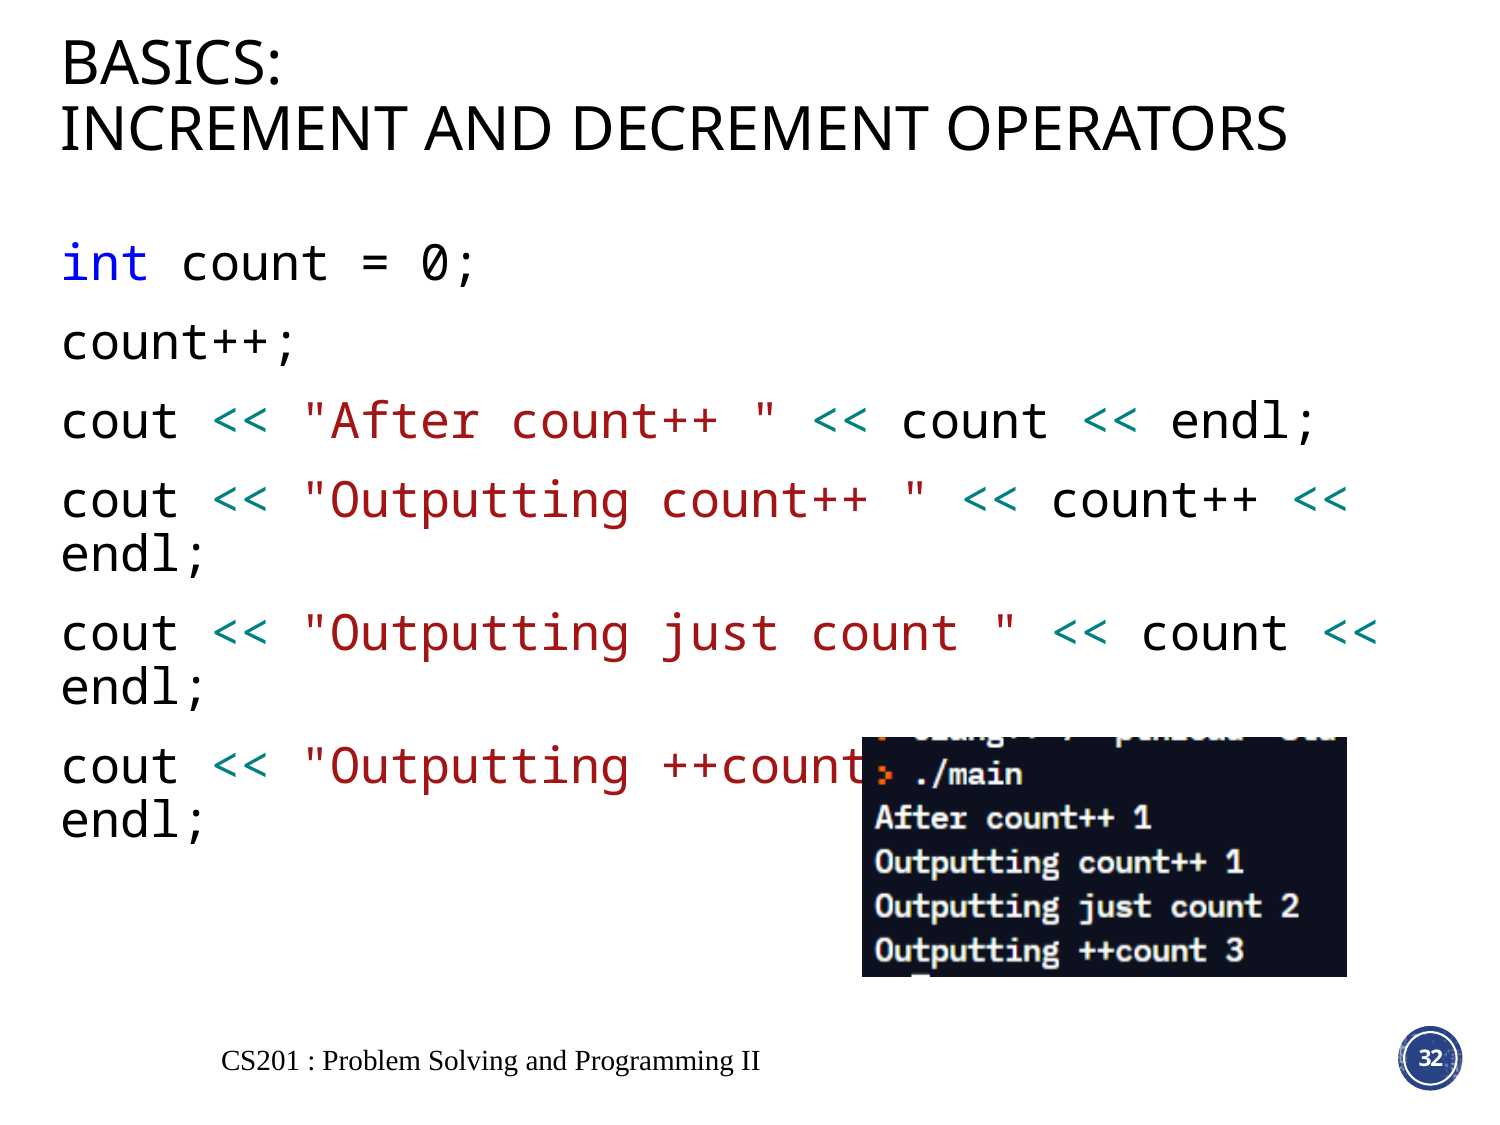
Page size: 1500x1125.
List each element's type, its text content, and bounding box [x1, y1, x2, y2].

title Basics: INCREMENT AND DECREMENT OPERATORS [45, 22, 1321, 173]
picture [862, 737, 1347, 977]
list int count = 0; count++; cout << "After count++ " << count << endl; cout << "Outputting count++ " << count++ << endl; cout << "Outputting just count " << count << endl; cout << "Outputting ++count " << ++count << endl; [45, 229, 1471, 1028]
slide_number 32 [1391, 1028, 1471, 1089]
footer CS201 : Problem Solving and Programming II [112, 1028, 891, 1089]
